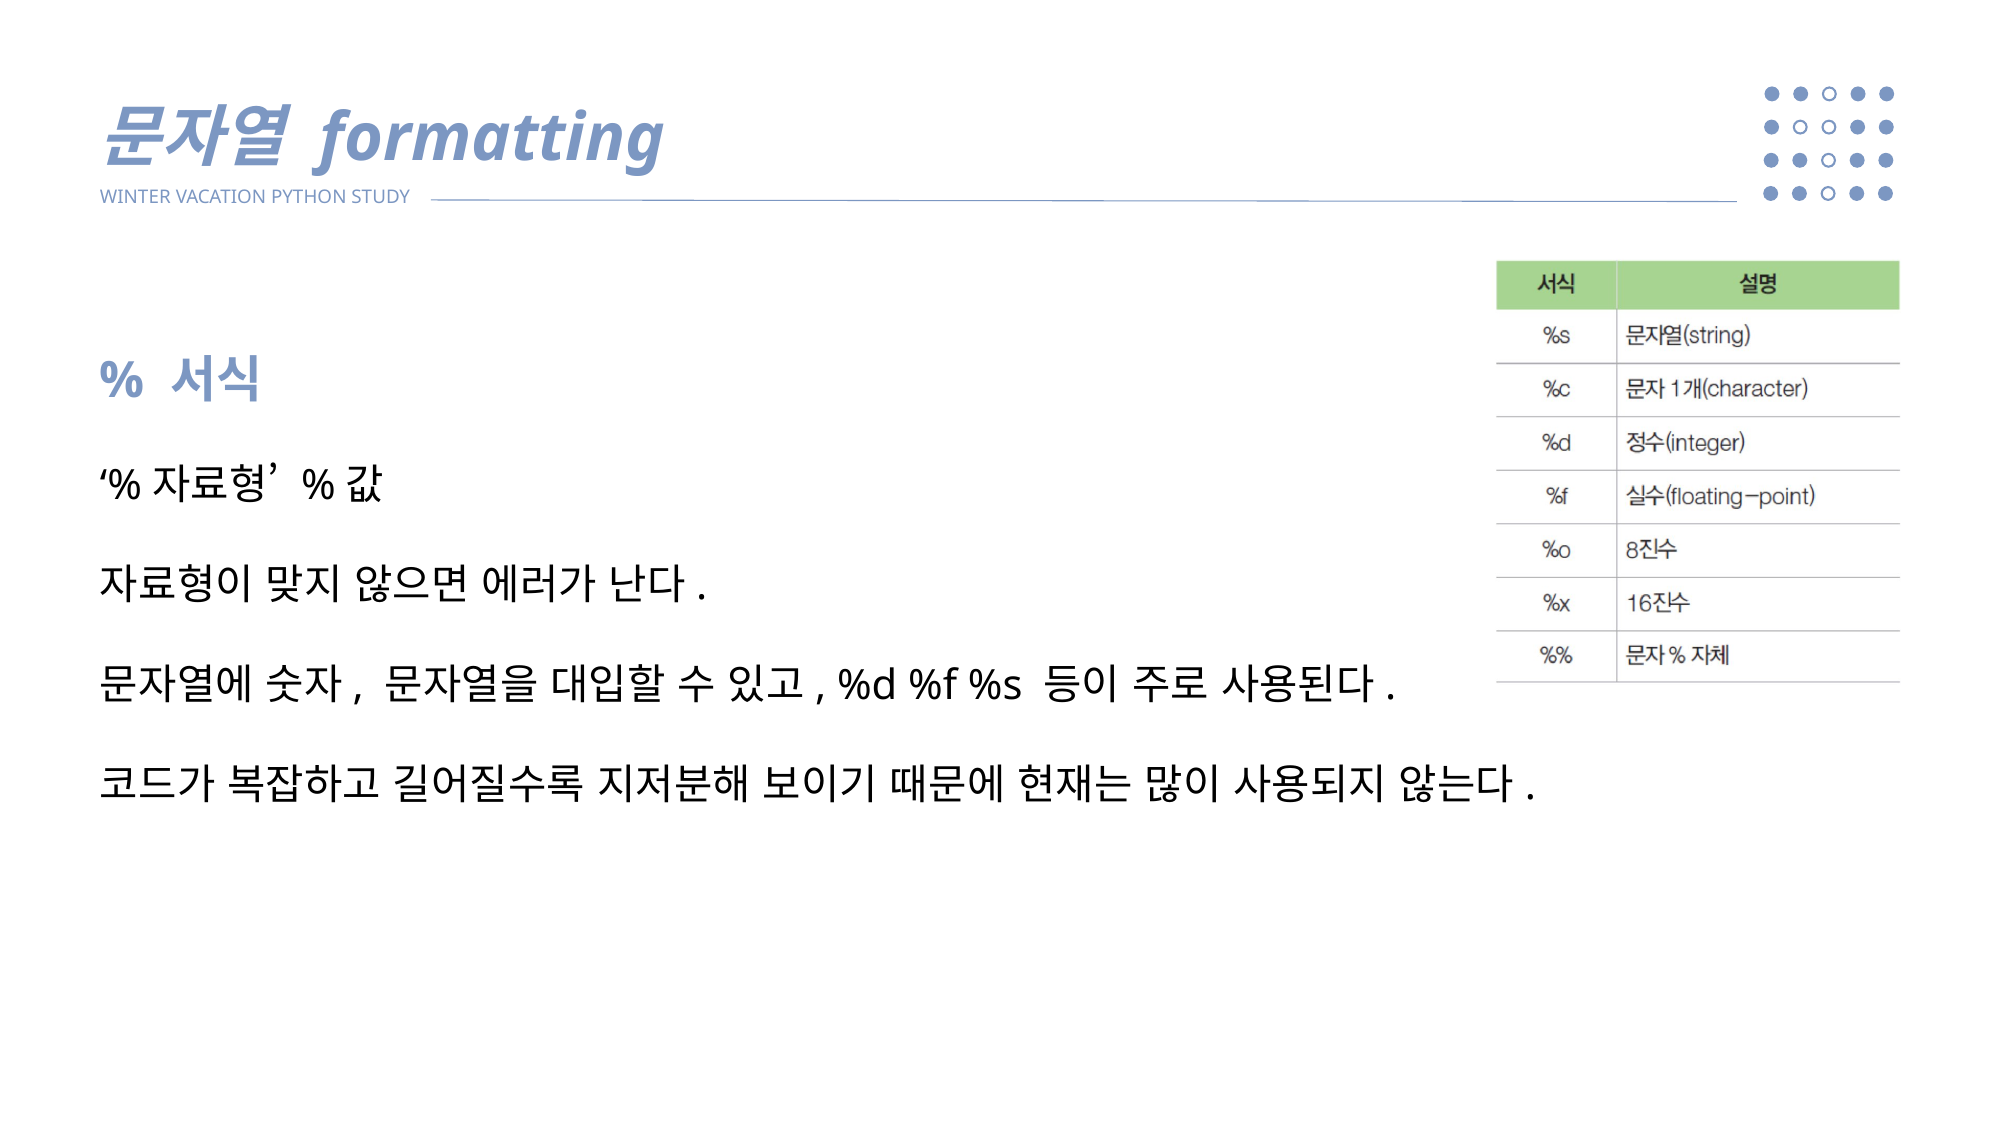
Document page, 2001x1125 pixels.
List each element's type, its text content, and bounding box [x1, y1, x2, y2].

text_box [1850, 119, 1866, 135]
text_box [1849, 152, 1865, 168]
text_box [1877, 185, 1893, 201]
text_box 문자열 formatting WINTER VACATION PYTHON STUDY [85, 46, 1028, 216]
text_box [1879, 86, 1895, 102]
text_box [1821, 119, 1837, 135]
text_box [1793, 86, 1809, 102]
text_box [1791, 185, 1807, 201]
text_box [1764, 86, 1780, 102]
text_box [1821, 152, 1837, 168]
text_box [1878, 152, 1894, 168]
text_box [1820, 185, 1836, 201]
text_box [1792, 152, 1808, 168]
text_box [1764, 119, 1780, 135]
text_box [1792, 119, 1808, 135]
text_box [1850, 86, 1866, 102]
text_box [1821, 86, 1837, 102]
text_box [1763, 152, 1779, 168]
text_box [1878, 119, 1894, 135]
text_box [1849, 185, 1865, 201]
text_box % 서식 ‘%자료형’ %값 자료형이 맞지 않으면 에러가 난다. 문자열에 숫자, 문자열을 대입할 수 있고, %d %f %s 등이 주로 사용된다. 코드가 복잡하고 길어질수록 지저분해 보이기 때문에 현재는 많이 사용되지 않는다. [85, 280, 1838, 815]
picture [1488, 253, 1915, 685]
text_box [1763, 185, 1779, 201]
